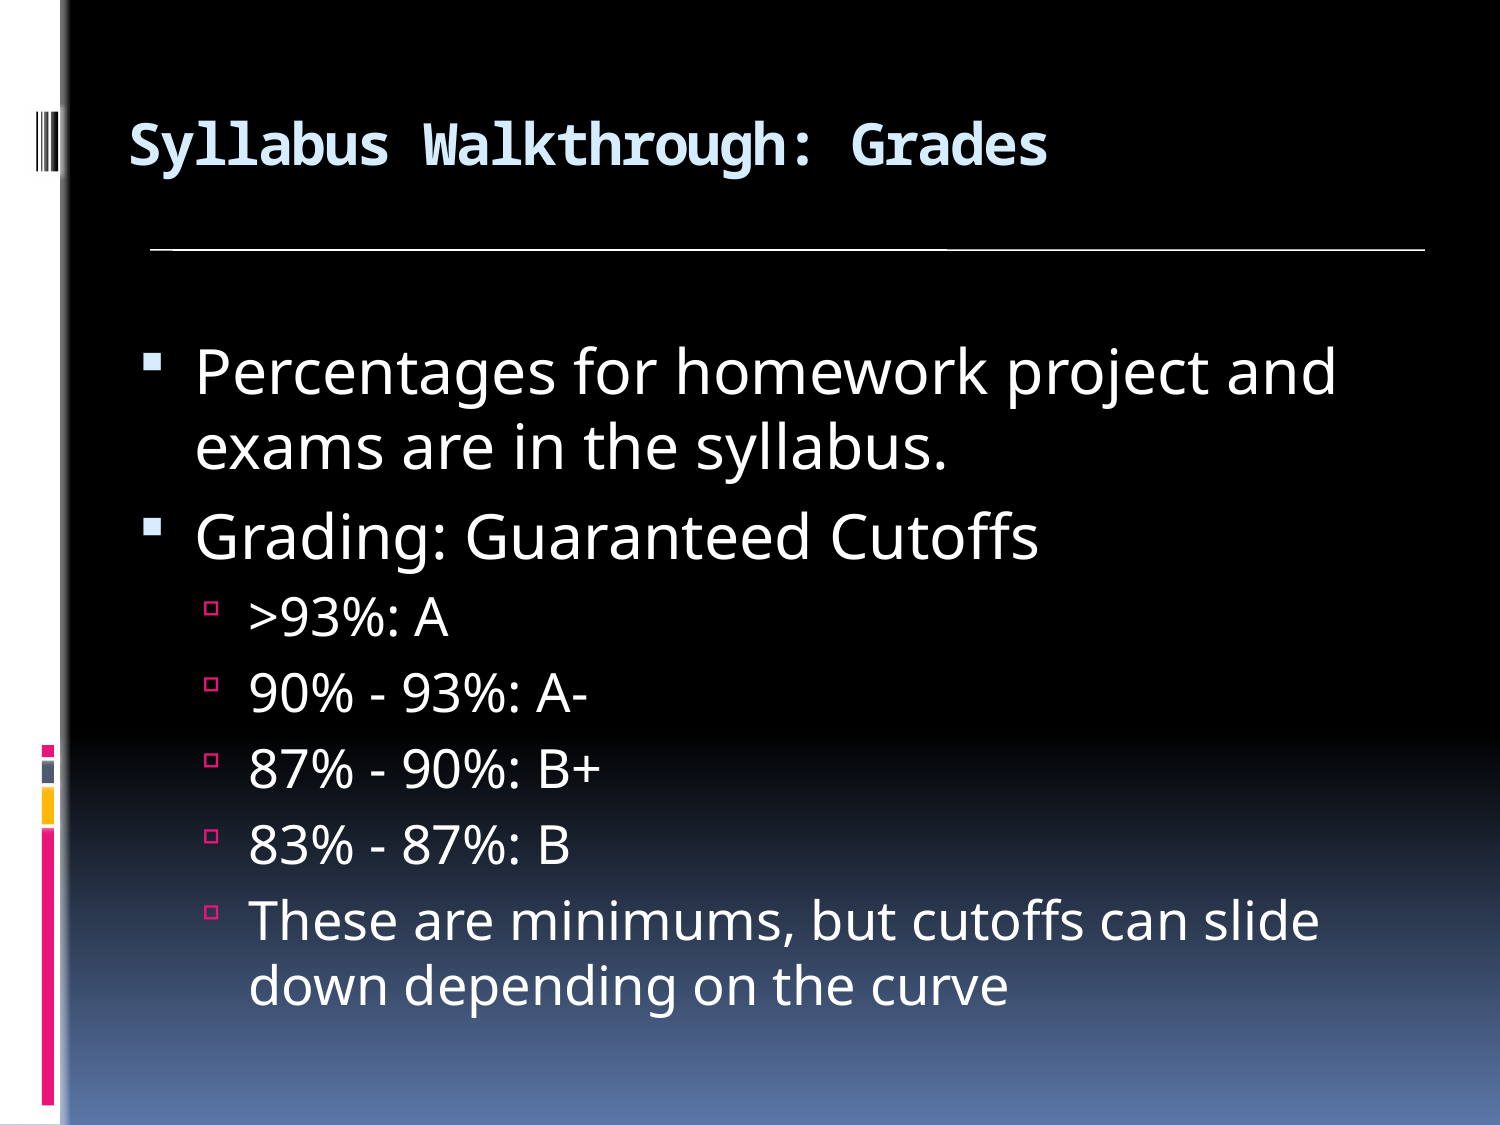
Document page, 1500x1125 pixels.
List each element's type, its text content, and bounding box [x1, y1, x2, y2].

title Syllabus Walkthrough: Grades [112, 99, 1450, 225]
list Percentages for homework project and exams are in the syllabus. Grading: Guaranteed Cutoffs >93%: A 90% - 93%: A- 87% - 90%: B+ 83% - 87%: B These are minimums, but cutoffs can slide down depending on the curve [112, 324, 1388, 1025]
